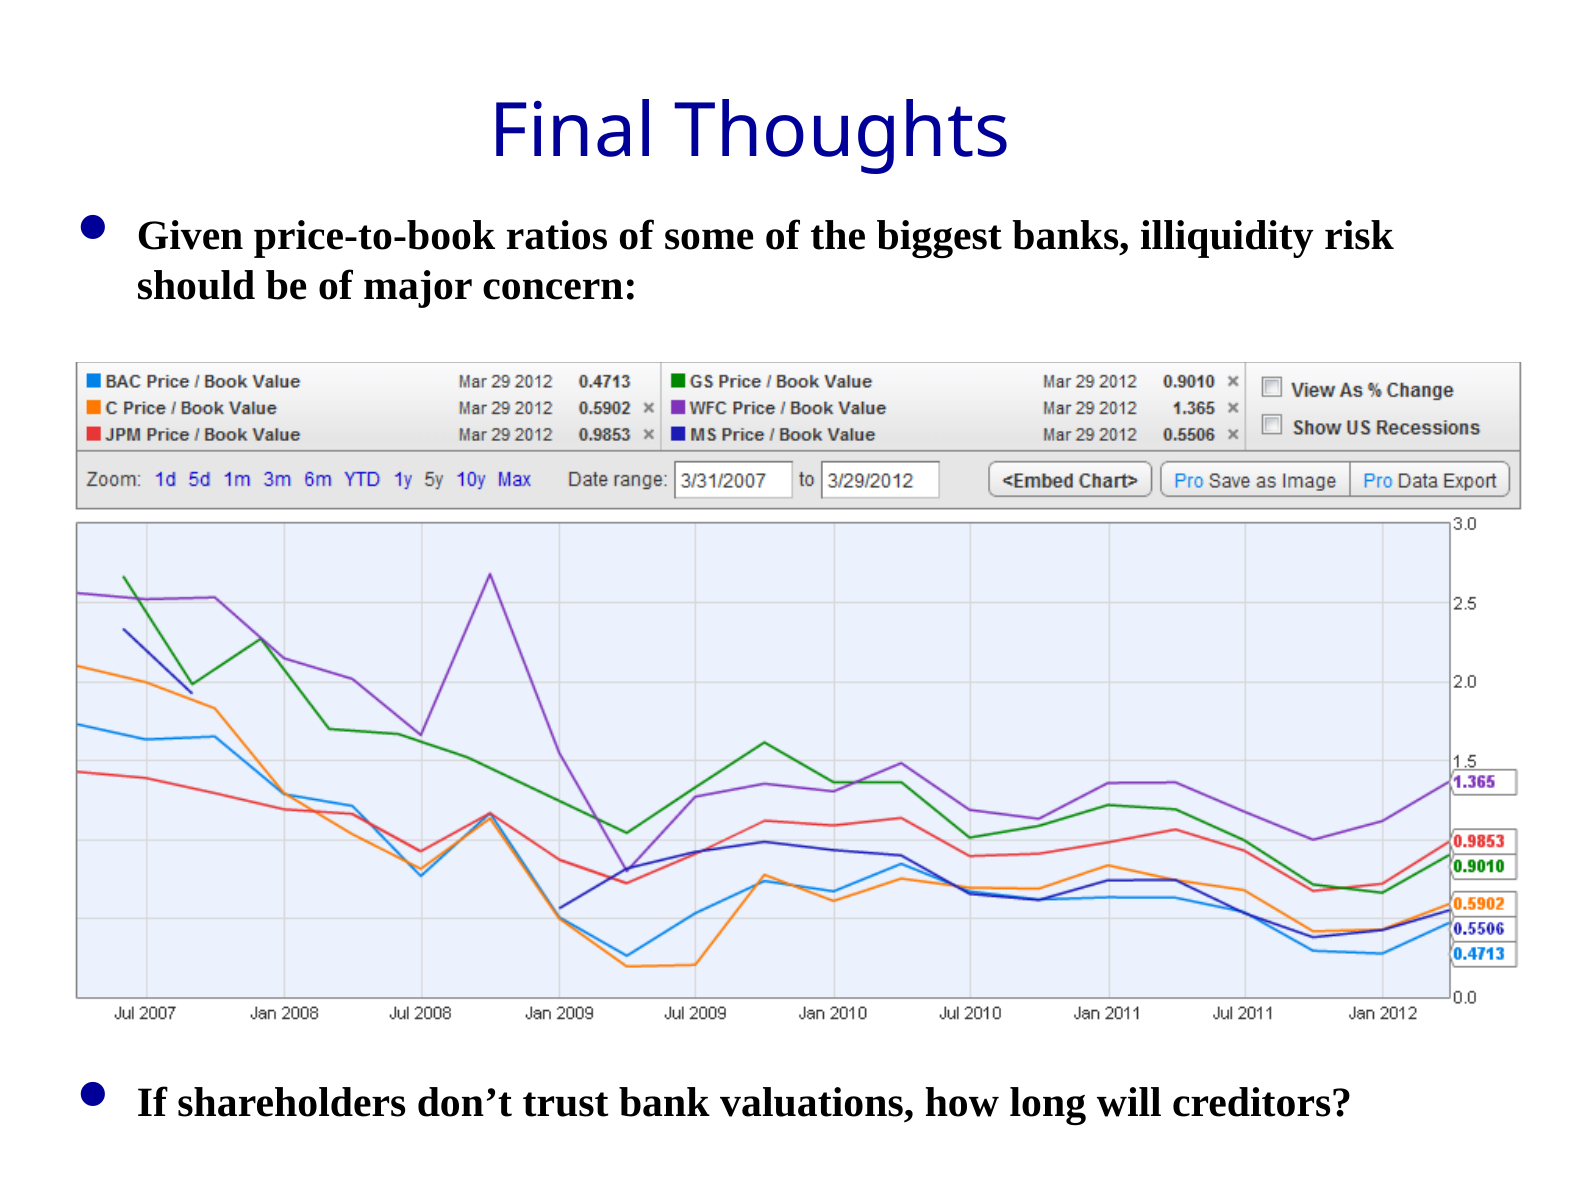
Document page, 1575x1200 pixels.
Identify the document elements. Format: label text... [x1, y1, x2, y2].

title Final Thoughts [112, 37, 1388, 200]
list Given price-to-book ratios of some of the biggest banks, illiquidity risk should be of major concern: If shareholders don’t trust bank valuations, how long will creditors? [62, 200, 1500, 875]
picture [74, 362, 1525, 1040]
